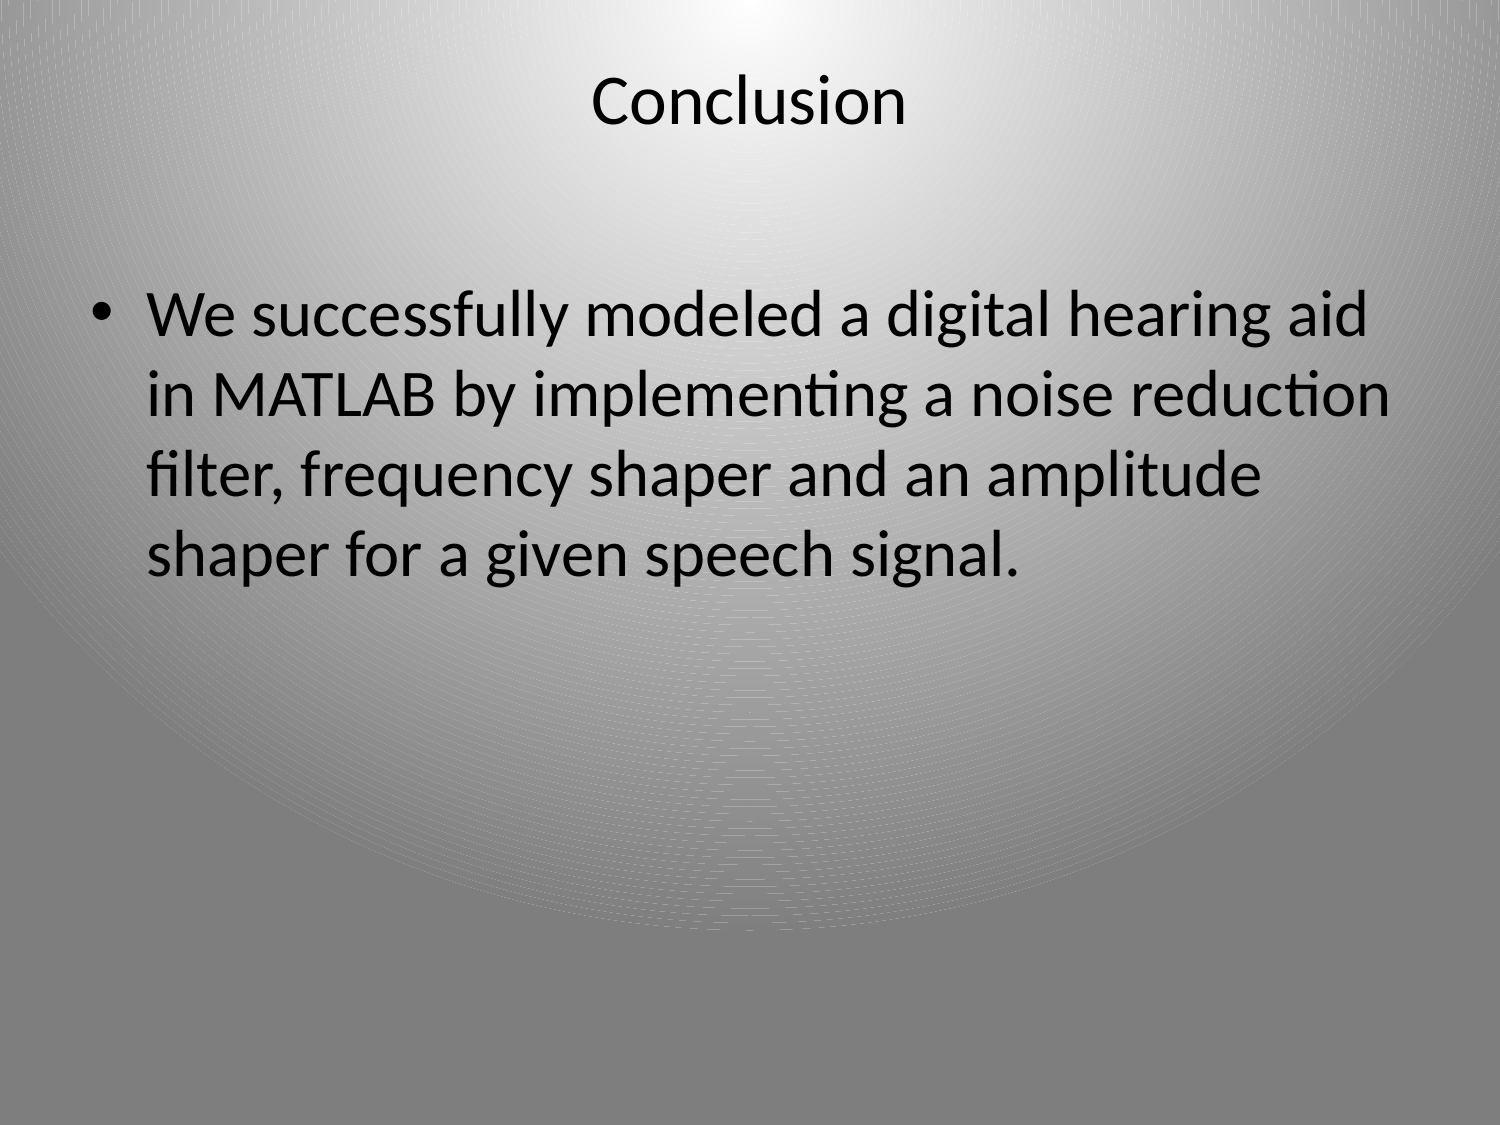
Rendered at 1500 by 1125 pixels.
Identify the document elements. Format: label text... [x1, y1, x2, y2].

title Conclusion [75, 45, 1425, 233]
list We successfully modeled a digital hearing aid in MATLAB by implementing a noise reduction filter, frequency shaper and an amplitude shaper for a given speech signal. [75, 262, 1425, 1005]
